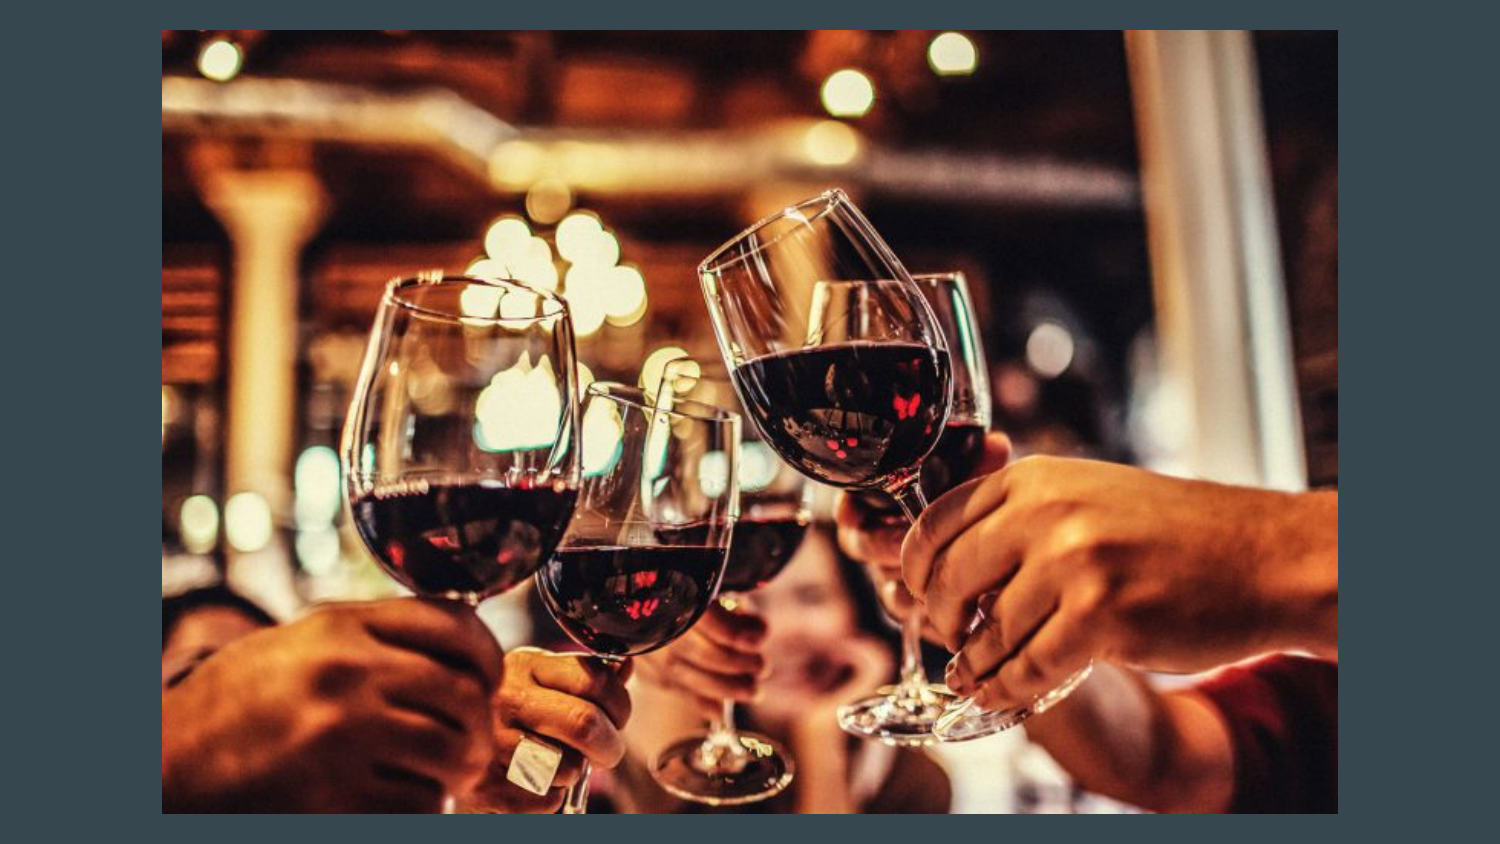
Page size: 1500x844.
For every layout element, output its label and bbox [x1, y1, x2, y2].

picture [162, 30, 1338, 814]
